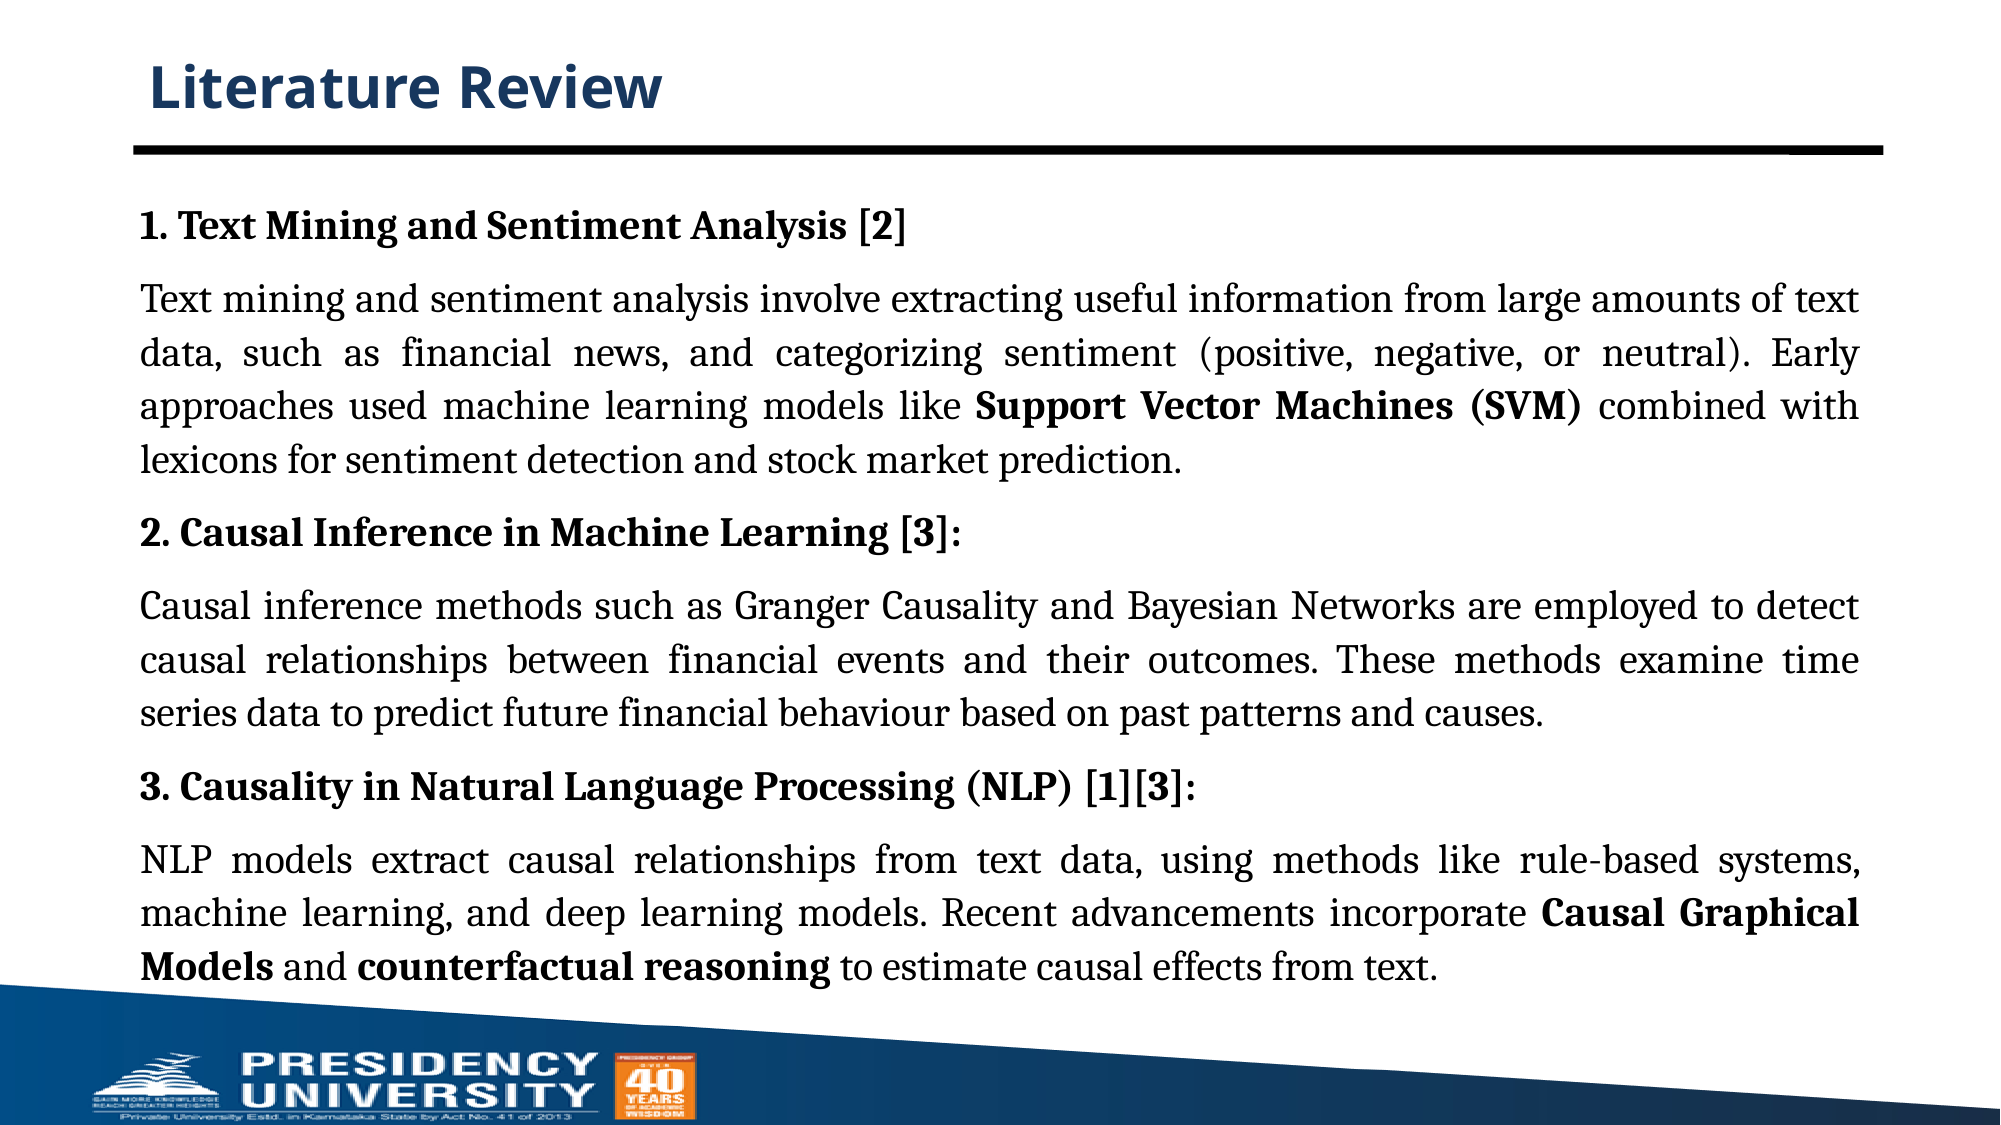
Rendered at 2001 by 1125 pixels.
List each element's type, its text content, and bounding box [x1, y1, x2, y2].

picture [0, 982, 2000, 1125]
list 1. Text Mining and Sentiment Analysis [2] Text mining and sentiment analysis involve extracting useful information from large amounts of text data, such as financial news, and categorizing sentiment (positive, negative, or neutral). Early approaches used machine learning models like Support Vector Machines (SVM) combined with lexicons for sentiment detection and stock market prediction. 2. Causal Inference in Machine Learning [3]: Causal inference methods such as Granger Causality and Bayesian Networks are employed to detect causal relationships between financial events and their outcomes. These methods examine time series data to predict future financial behaviour based on past patterns and causes. 3. Causality in Natural Language Processing (NLP) [1][3]: NLP models extract causal relationships from text data, using methods like rule-based systems, machine learning, and deep learning models. Recent advancements incorporate Causal Graphical Models and counterfactual reasoning to estimate causal effects from text. [125, 186, 1875, 1000]
title Literature Review [133, 45, 1884, 125]
